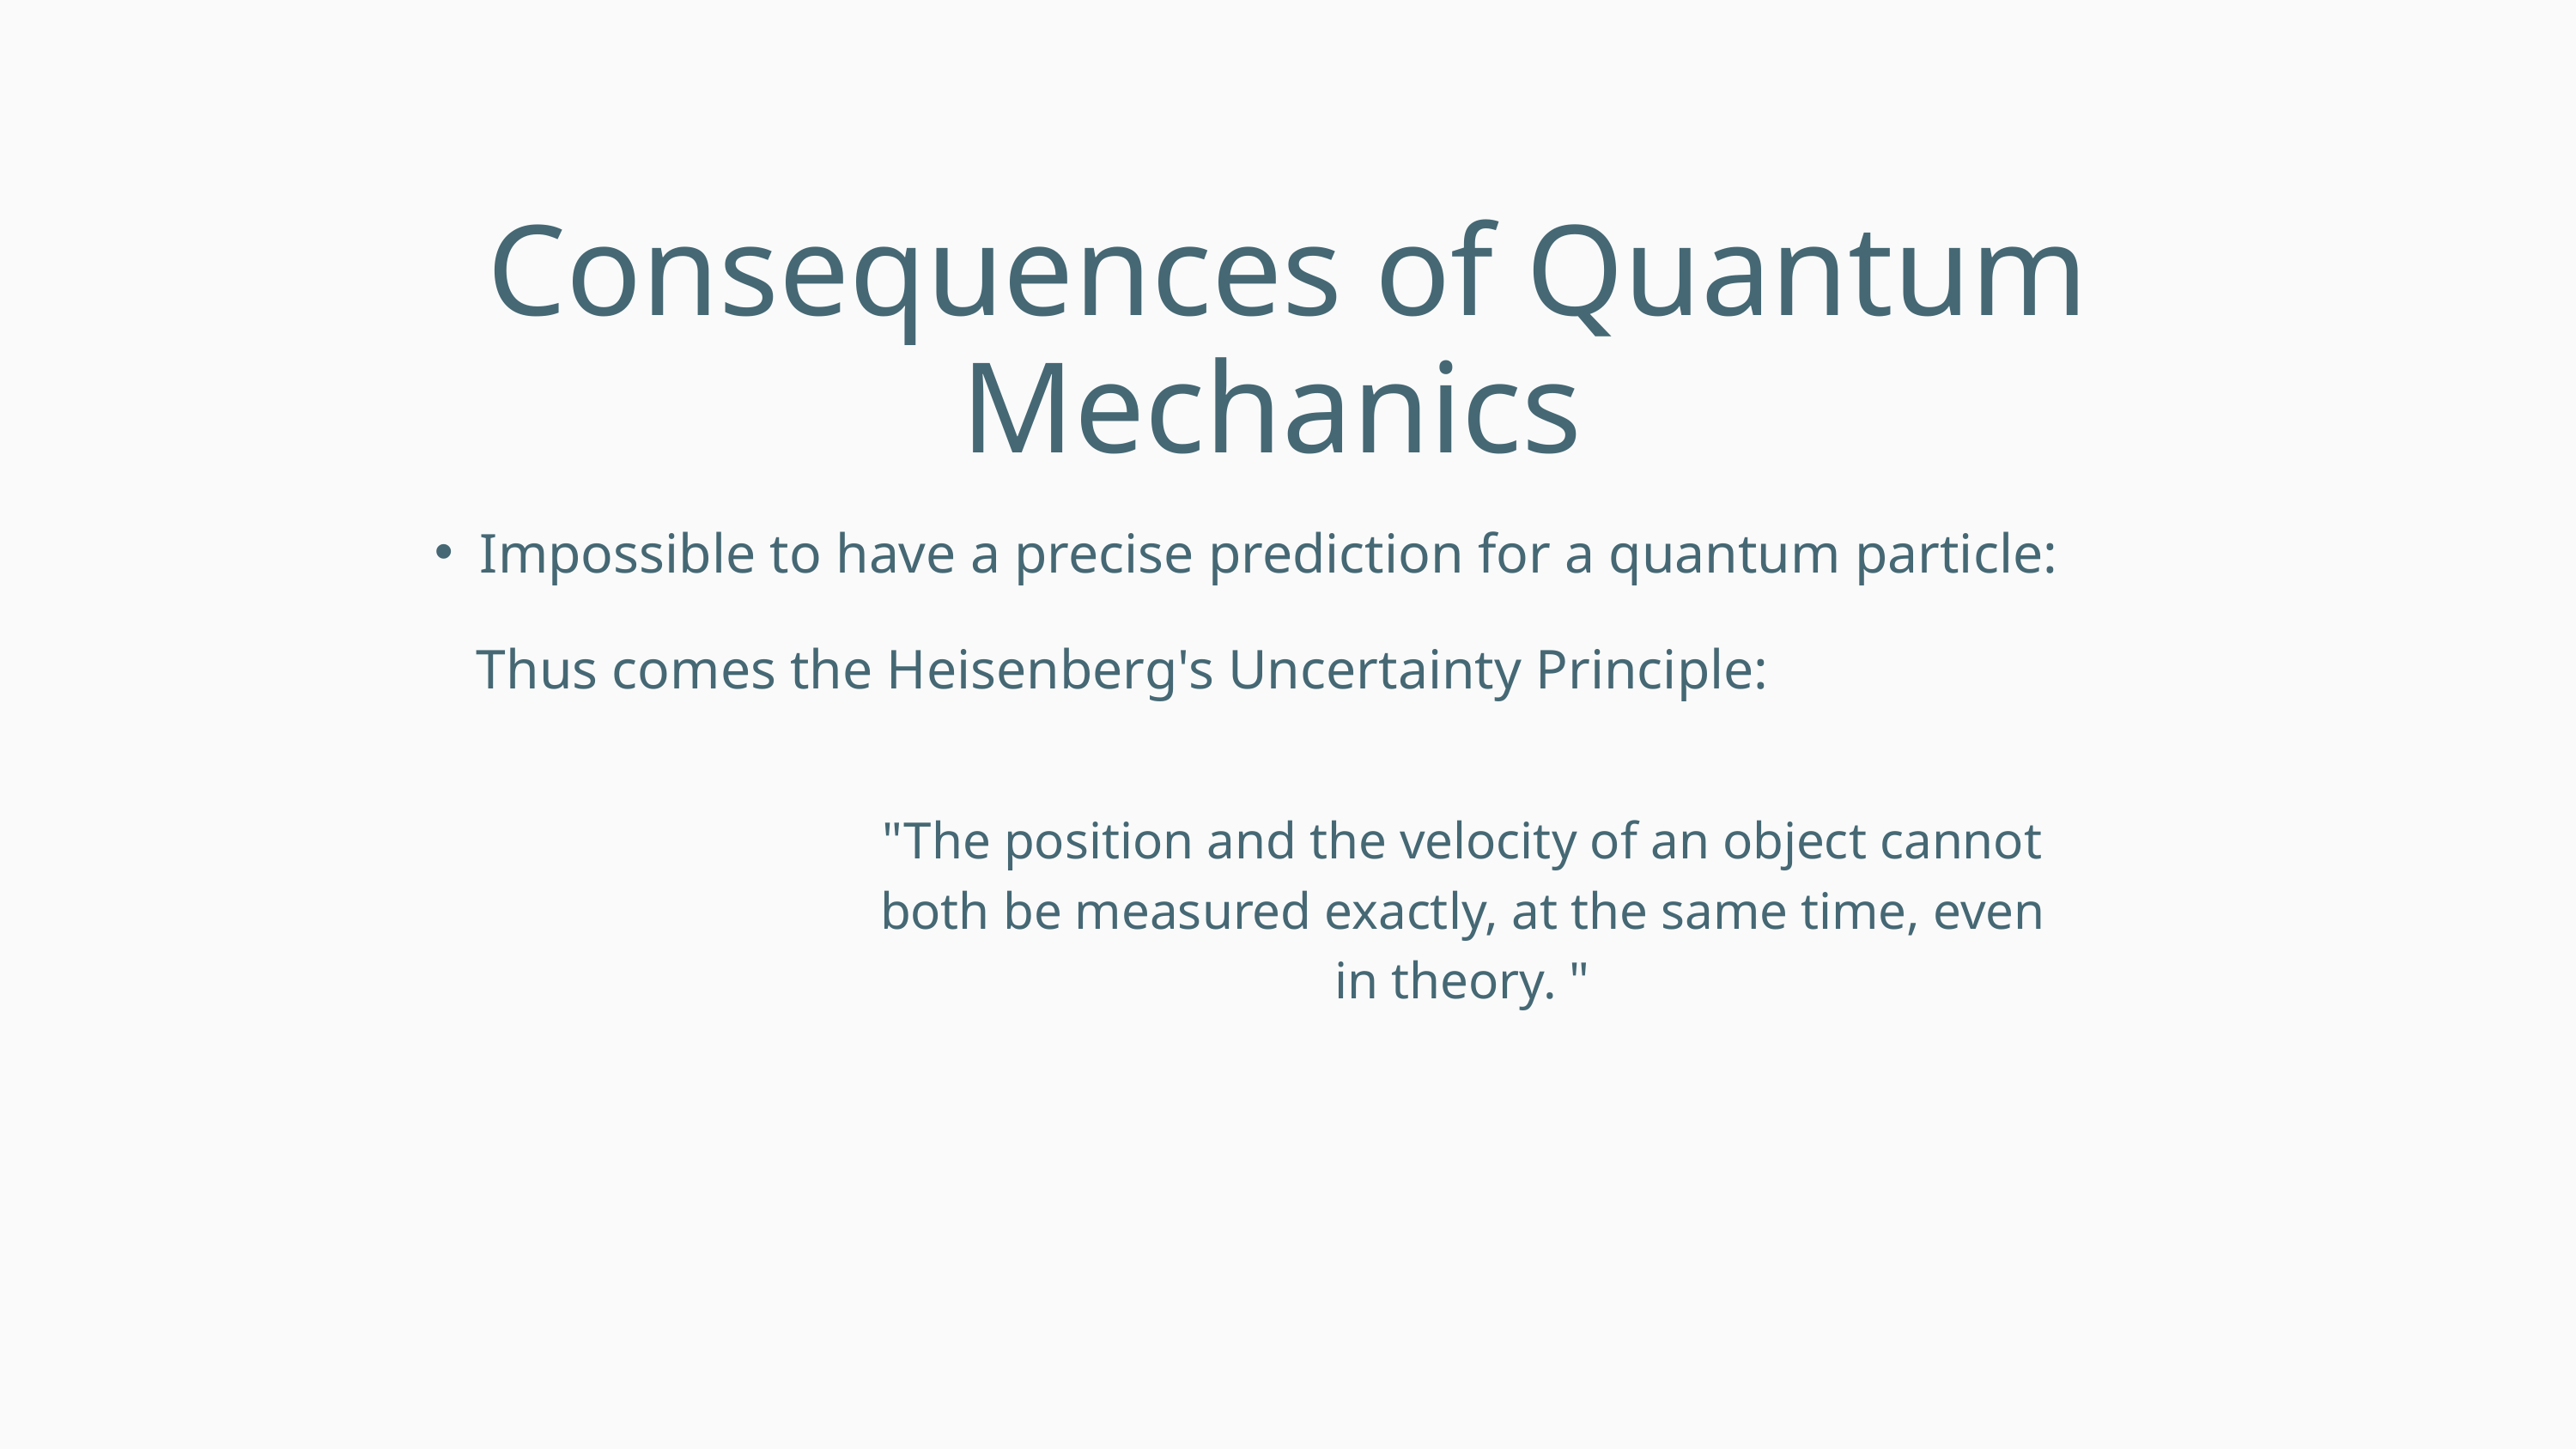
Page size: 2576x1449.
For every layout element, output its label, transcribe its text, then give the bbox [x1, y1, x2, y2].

text_box Consequences of Quantum Mechanics [214, 203, 2362, 478]
text_box Thus comes the Heisenberg's Uncertainty Principle: [476, 624, 2188, 700]
text_box Impossible to have a precise prediction for a quantum particle: [388, 508, 2188, 584]
text_box "The position and the velocity of an object cannot both be measured exactly, at the same time, even in theory. " [878, 728, 2046, 1009]
